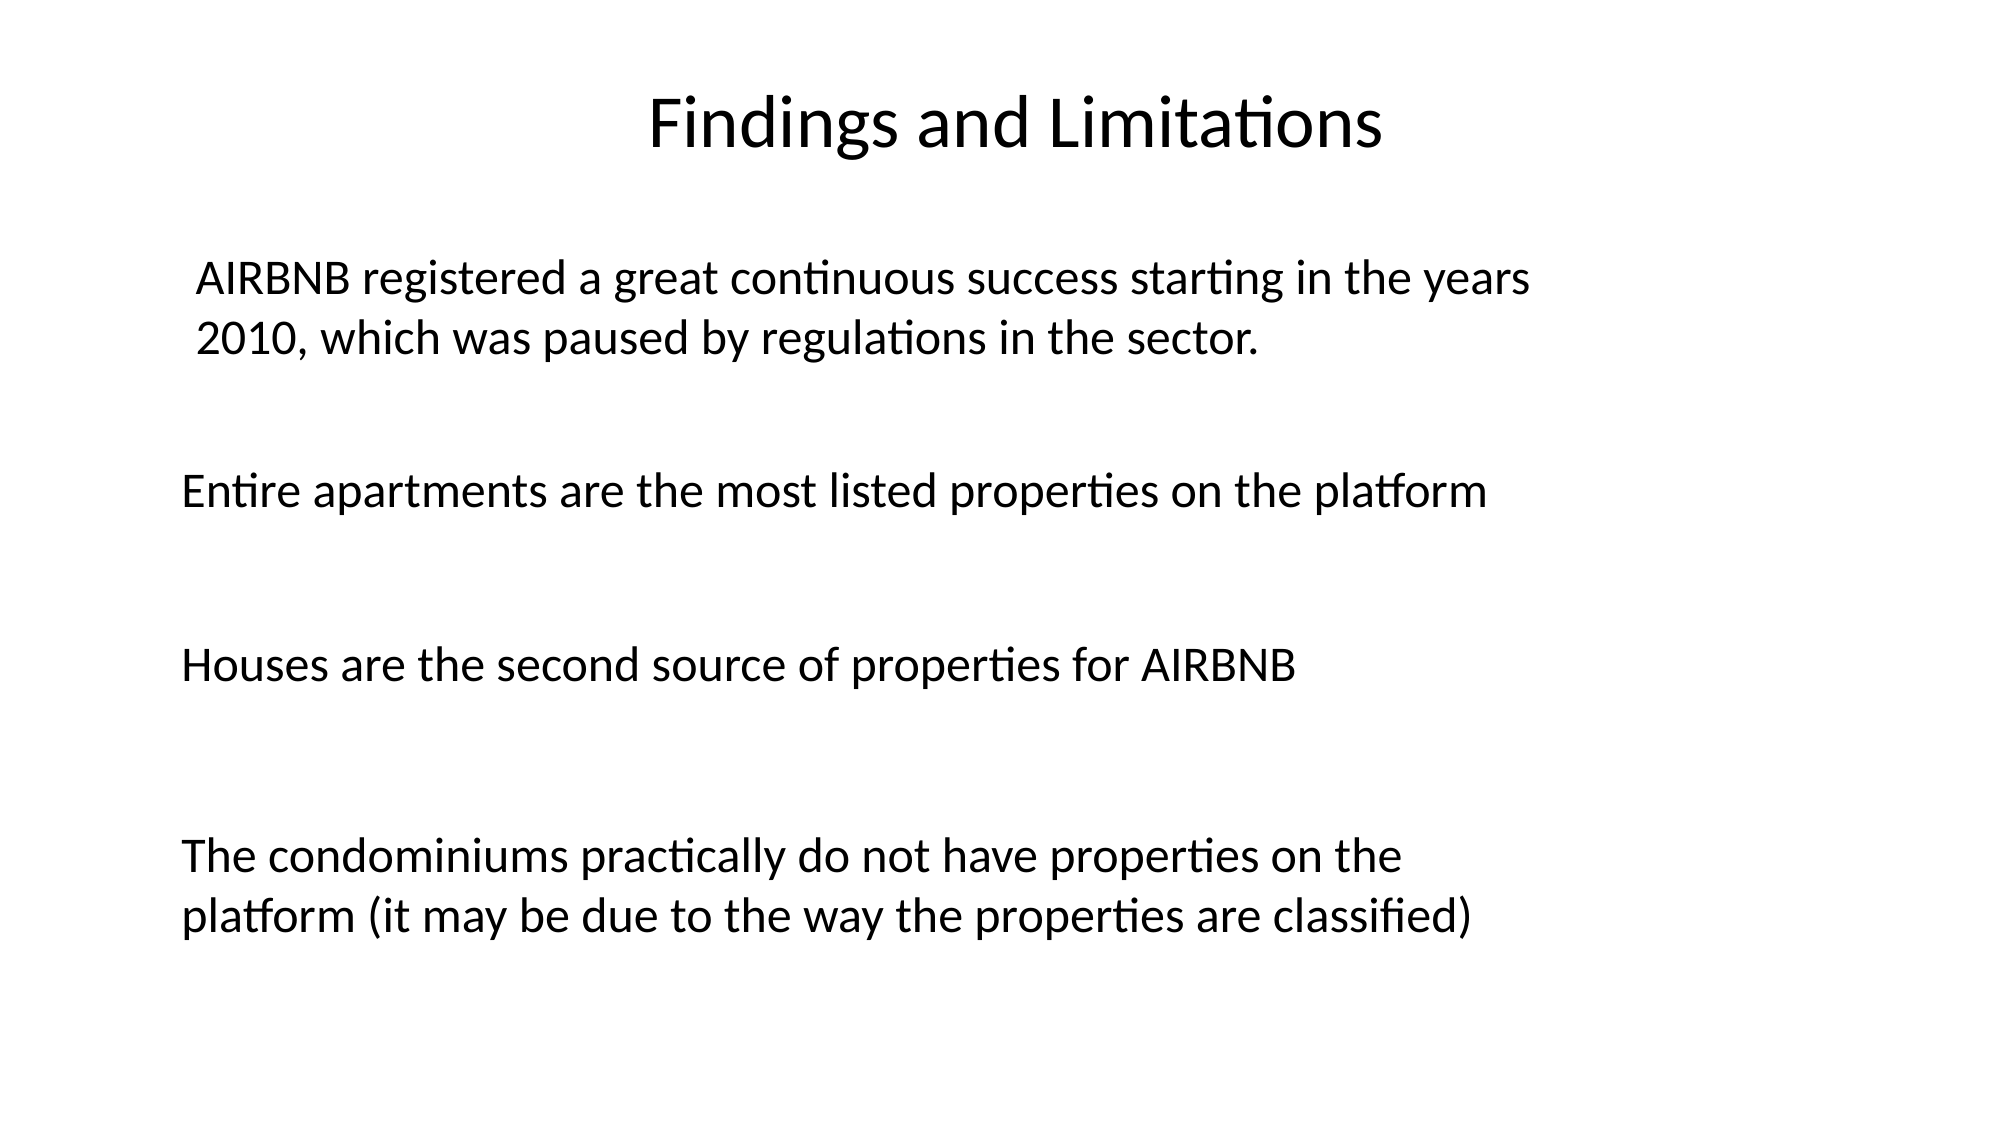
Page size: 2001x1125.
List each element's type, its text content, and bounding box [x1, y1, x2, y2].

text_box Entire apartments are the most listed properties on the platform [166, 449, 1579, 525]
text_box The condominiums practically do not have properties on the platform (it may be due to the way the properties are classified) [166, 815, 1579, 950]
text_box AIRBNB registered a great continuous success starting in the years 2010, which was paused by regulations in the sector. [180, 237, 1593, 373]
text_box Houses are the second source of properties for AIRBNB [166, 623, 1579, 699]
text_box Findings and Limitations [633, 65, 1539, 170]
